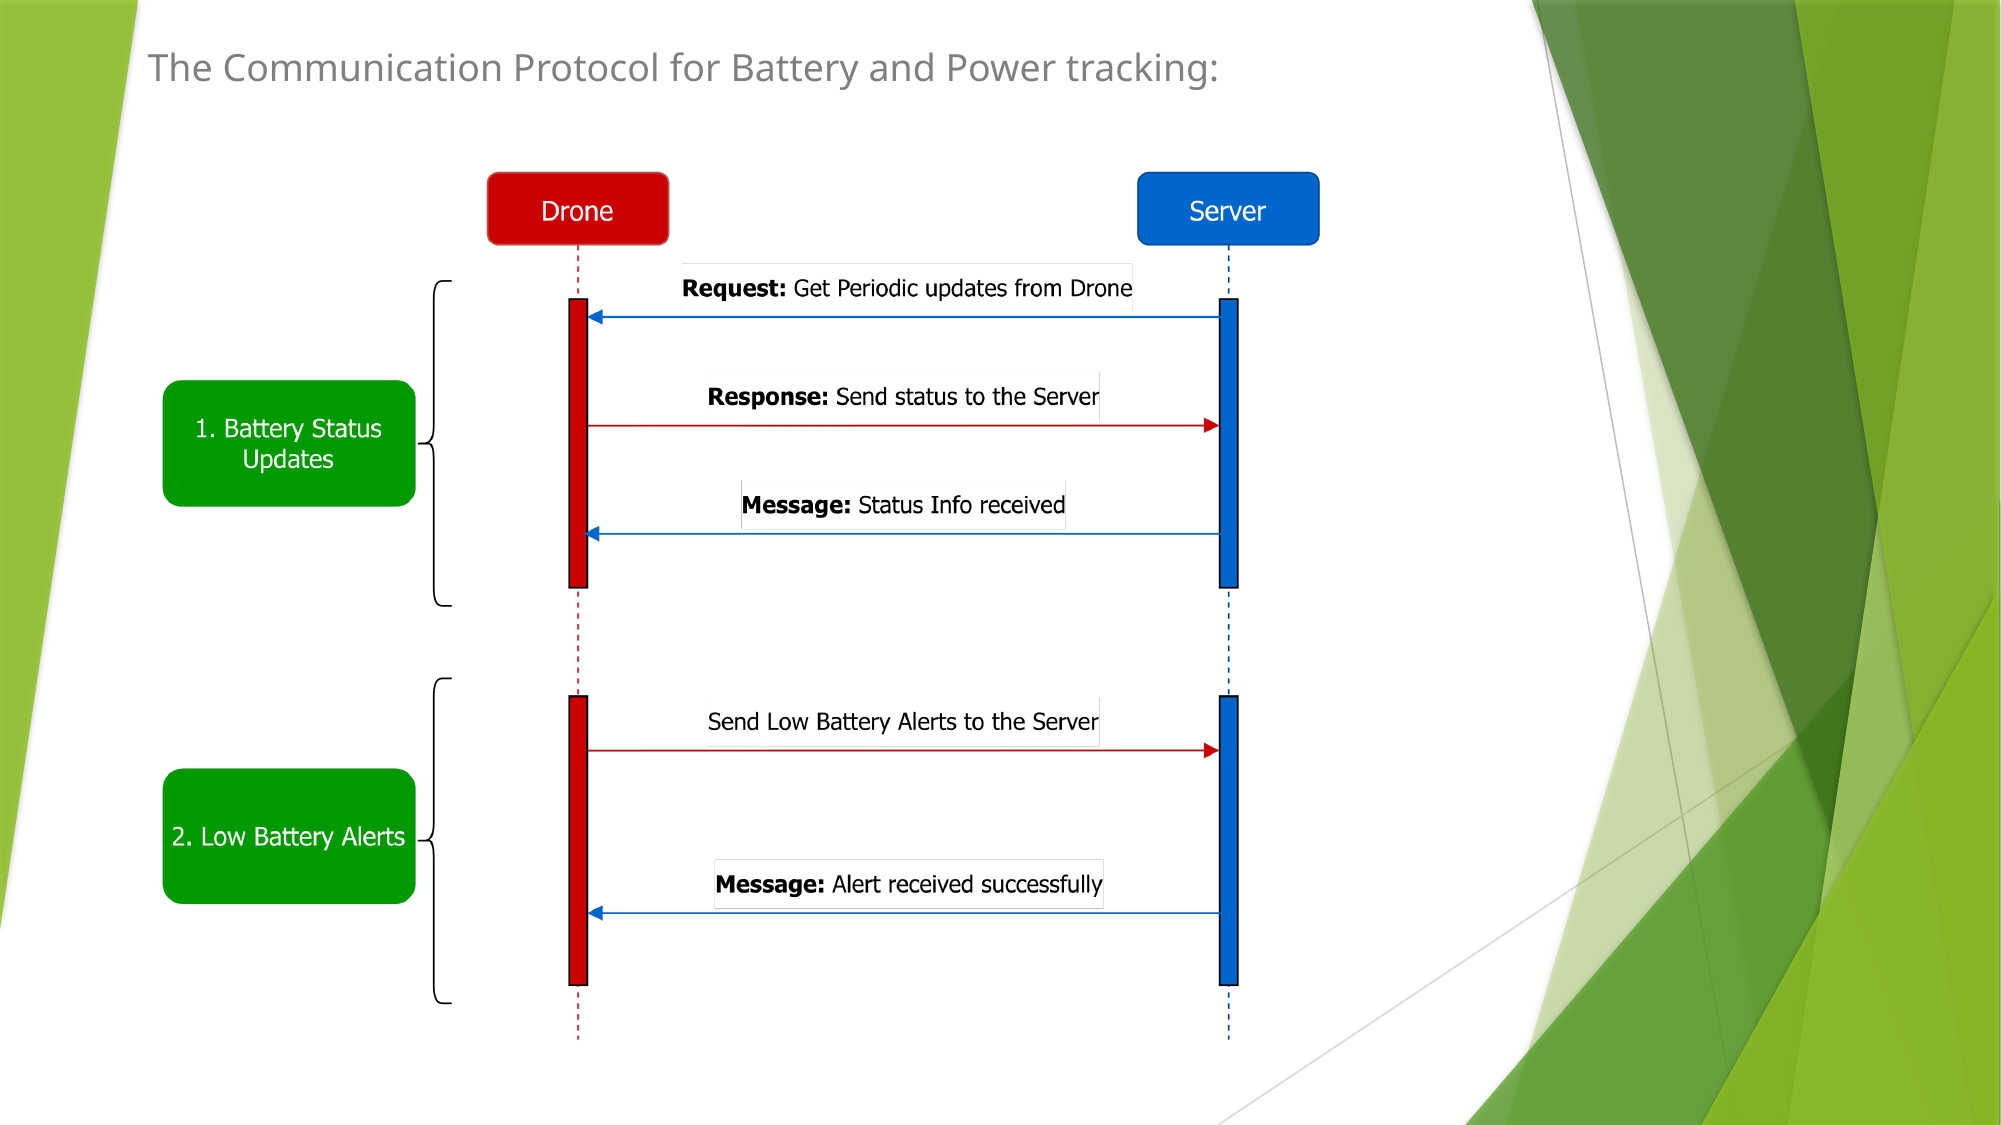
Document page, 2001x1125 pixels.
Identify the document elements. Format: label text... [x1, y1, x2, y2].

subtitle The Communication Protocol for Battery and Power tracking: [132, 36, 1492, 456]
picture [82, 91, 1401, 1125]
